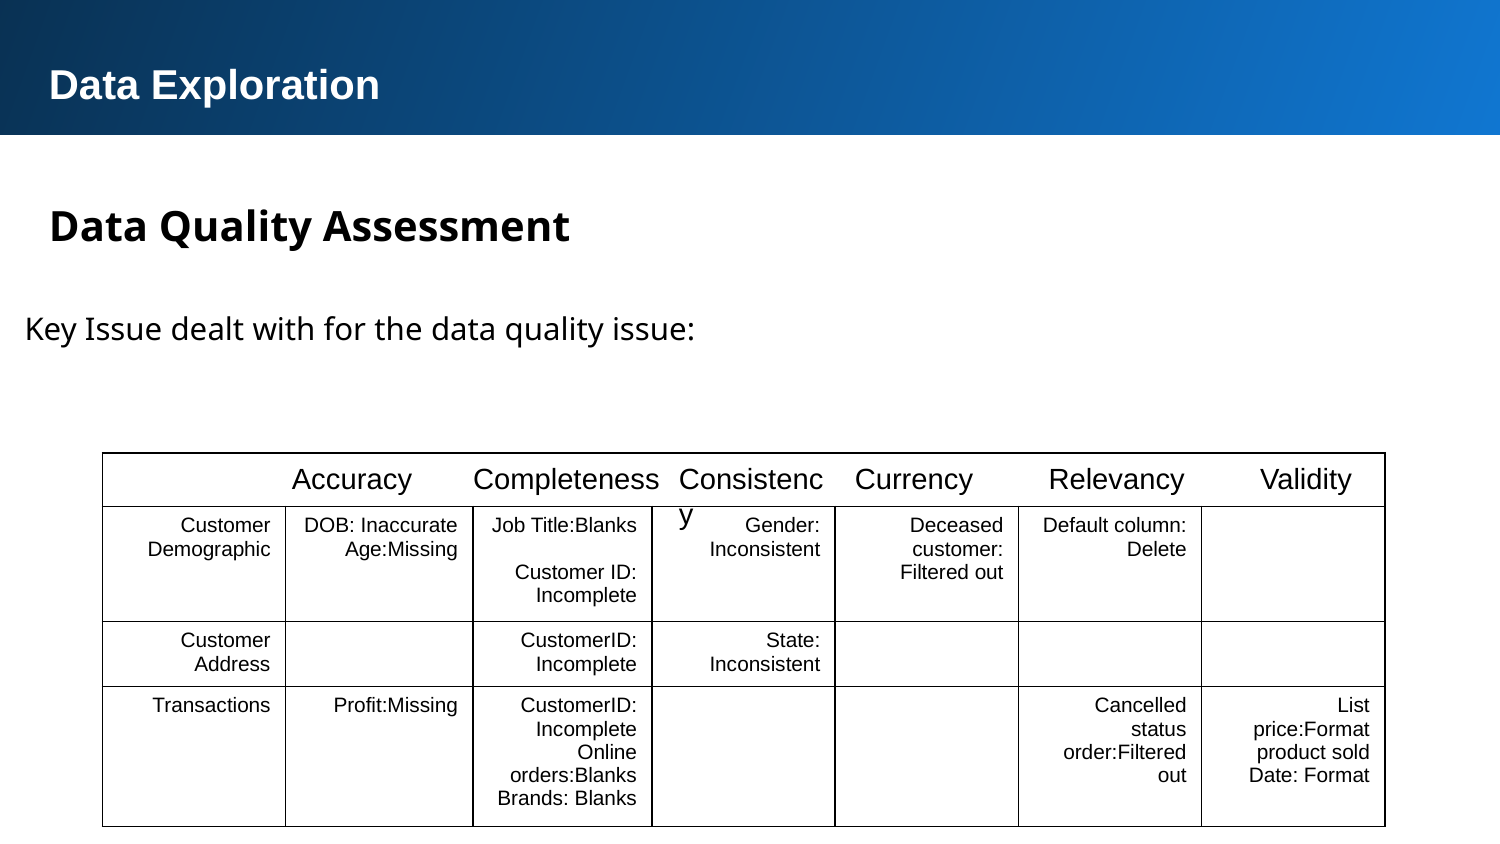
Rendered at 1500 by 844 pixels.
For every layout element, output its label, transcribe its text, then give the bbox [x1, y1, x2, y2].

text_box Data Quality Assessment [33, 177, 1439, 266]
text_box Consistency [671, 452, 846, 538]
text_box [0, 0, 1500, 135]
table_cell Cancelled status order:Filtered out [1019, 687, 1201, 826]
text_box Accuracy [284, 452, 465, 503]
table_cell [1019, 622, 1201, 686]
table_cell [1202, 622, 1384, 686]
table_cell CustomerID: Incomplete [474, 622, 651, 686]
text_box Currency [847, 452, 1029, 503]
table_cell CustomerID: Incomplete Online orders:Blanks Brands: Blanks [474, 687, 651, 826]
table_cell Customer Demographic [103, 507, 285, 621]
text_box Key Issue dealt with for the data quality issue: [9, 288, 750, 362]
table_header wwwwwwwkkkkkkkkkksssssssssssssssskkkkkkkkkkkkkkkkkkkkkkkkkkkkkkwkwkkwkwkwkJjjjjjjjjjssdddddddddddddddf [103, 454, 671, 506]
table_cell Gender: Inconsistent [653, 507, 834, 621]
text_box Completeness [465, 452, 671, 503]
table_cell [836, 687, 1018, 826]
table_cell [1202, 507, 1384, 621]
table_cell DOB: Inaccurate Age:Missing [286, 507, 472, 621]
table_cell Transactions [103, 687, 285, 826]
table_cell Deceased customer: Filtered out [836, 507, 1018, 621]
table_cell State: Inconsistent [653, 622, 834, 686]
text_box Validity [1252, 452, 1408, 503]
table_cell Job Title:Blanks Customer ID: Incomplete [474, 507, 651, 621]
table_cell List price:Format product sold Date: Format [1202, 687, 1384, 826]
table_cell Default column: Delete [1019, 507, 1201, 621]
table_cell Profit:Missing [286, 687, 472, 826]
table_cell [653, 687, 834, 826]
table_header wwwwwwwkkkkkkkkkksssssssssssssssskkkkkkkkkkkkkkkkkkkkkkkkkkkkkkwkwkkwkwkwkJjjjjjjjjjssdddddddddddddddf [846, 454, 1384, 506]
text_box Relevancy [1041, 452, 1207, 503]
table_cell [836, 622, 1018, 686]
table_cell Customer Address [103, 622, 285, 686]
text_box Data Exploration [33, 43, 1439, 124]
table_cell [286, 622, 472, 686]
